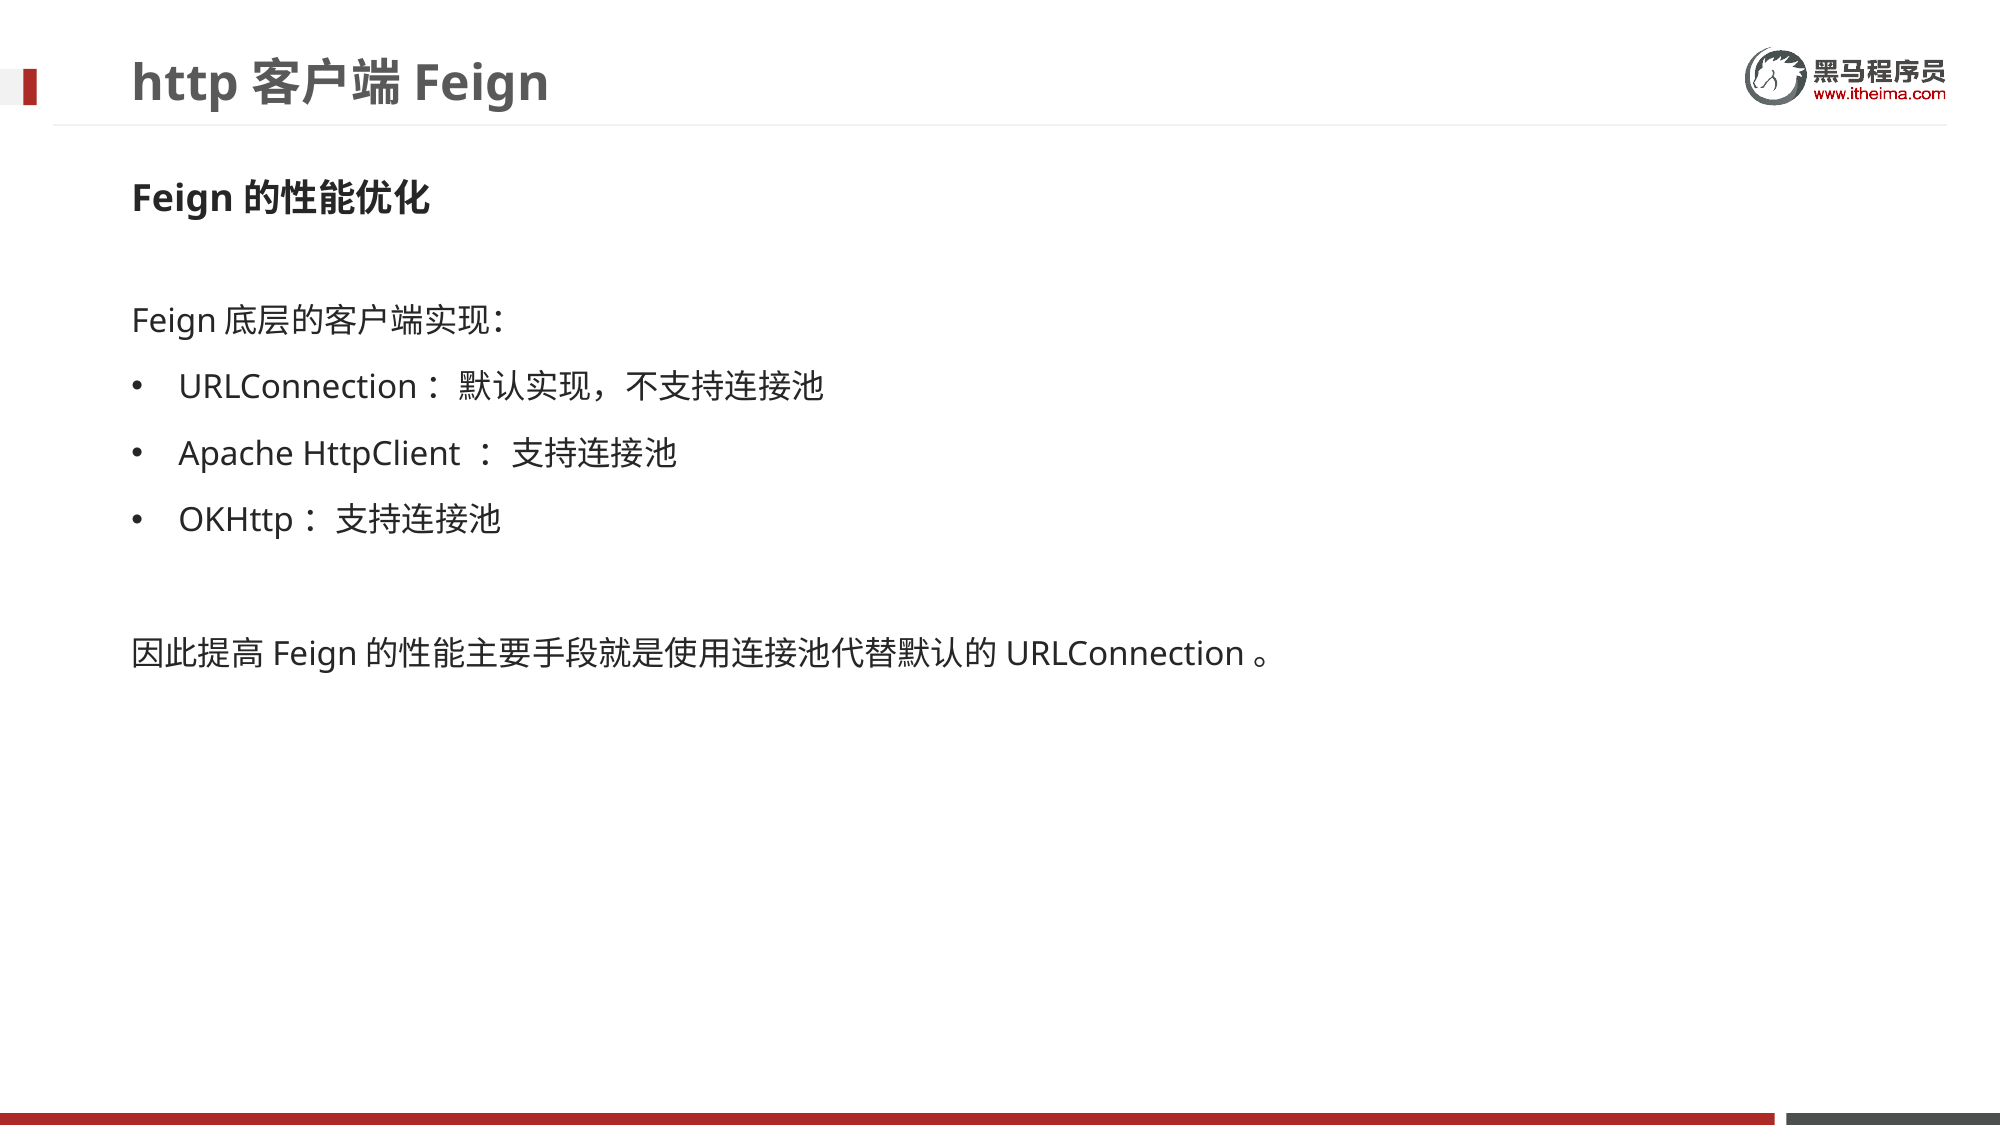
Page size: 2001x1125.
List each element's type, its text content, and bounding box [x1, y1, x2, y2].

list Feign的性能优化 [116, 154, 1872, 239]
title http客户端Feign [116, 38, 1556, 124]
list Feign底层的客户端实现： URLConnection：默认实现，不支持连接池 Apache HttpClient ：支持连接池 OKHttp：支持连接池 因此提高Feign的性能主要手段就是使用连接池代替默认的URLConnection。 [116, 271, 1872, 964]
picture [1744, 46, 1946, 106]
